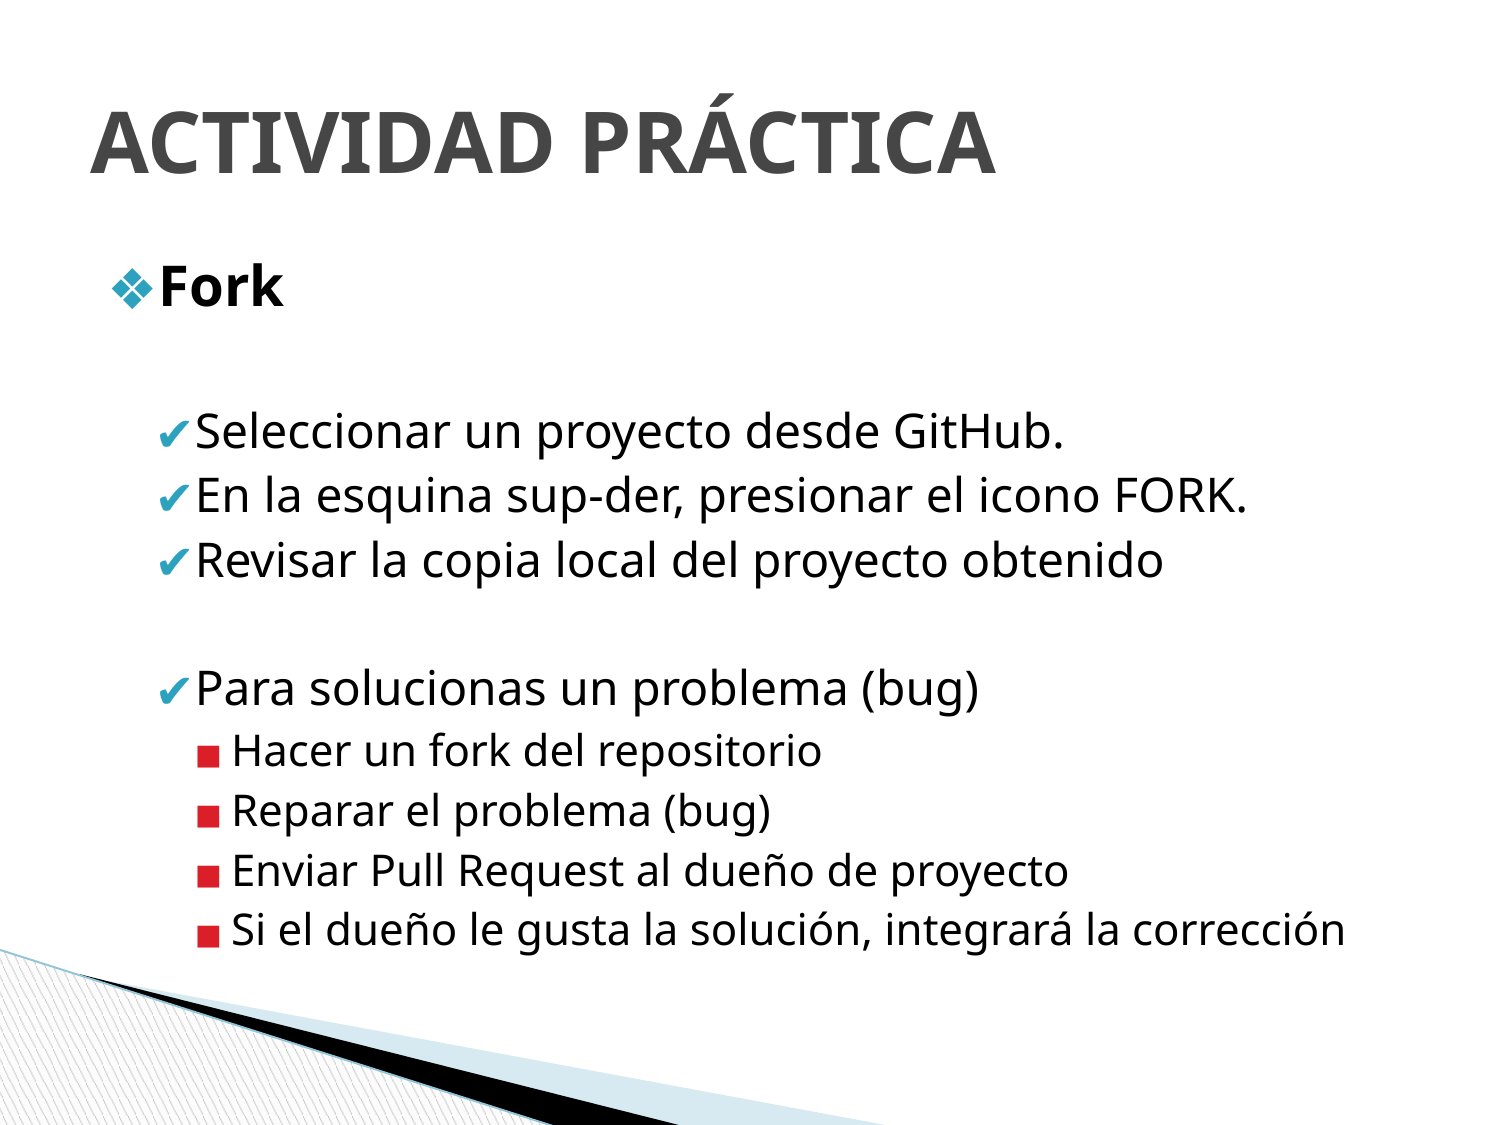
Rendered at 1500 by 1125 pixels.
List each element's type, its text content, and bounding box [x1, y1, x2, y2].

list Fork Seleccionar un proyecto desde GitHub. En la esquina sup-der, presionar el icono FORK. Revisar la copia local del proyecto obtenido Para solucionas un problema (bug) Hacer un fork del repositorio Reparar el problema (bug) Enviar Pull Request al dueño de proyecto Si el dueño le gusta la solución, integrará la corrección [75, 243, 1425, 1090]
title ACTIVIDAD PRÁCTICA [75, 45, 1425, 233]
